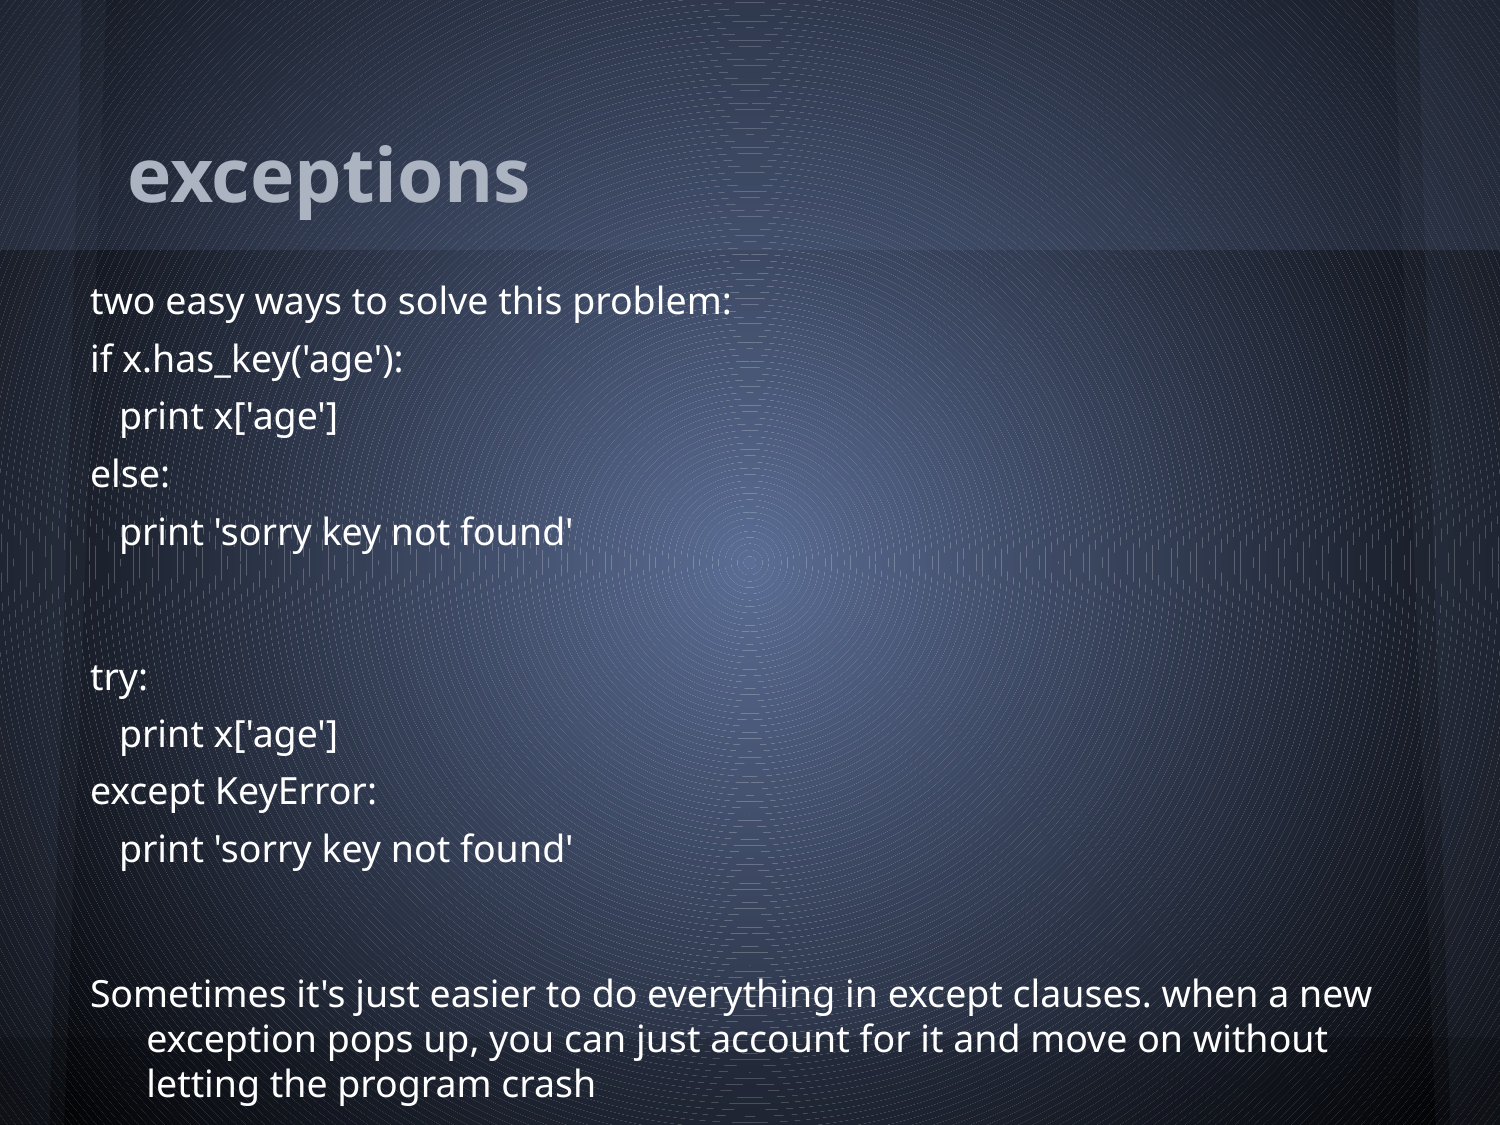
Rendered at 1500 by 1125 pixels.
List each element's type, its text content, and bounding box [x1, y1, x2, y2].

list two easy ways to solve this problem: if x.has_key('age'): print x['age'] else: print 'sorry key not found' try: print x['age'] except KeyError: print 'sorry key not found' Sometimes it's just easier to do everything in except clauses. when a new exception pops up, you can just account for it and move on without letting the program crash [75, 262, 1425, 1121]
title exceptions [75, 14, 1425, 233]
